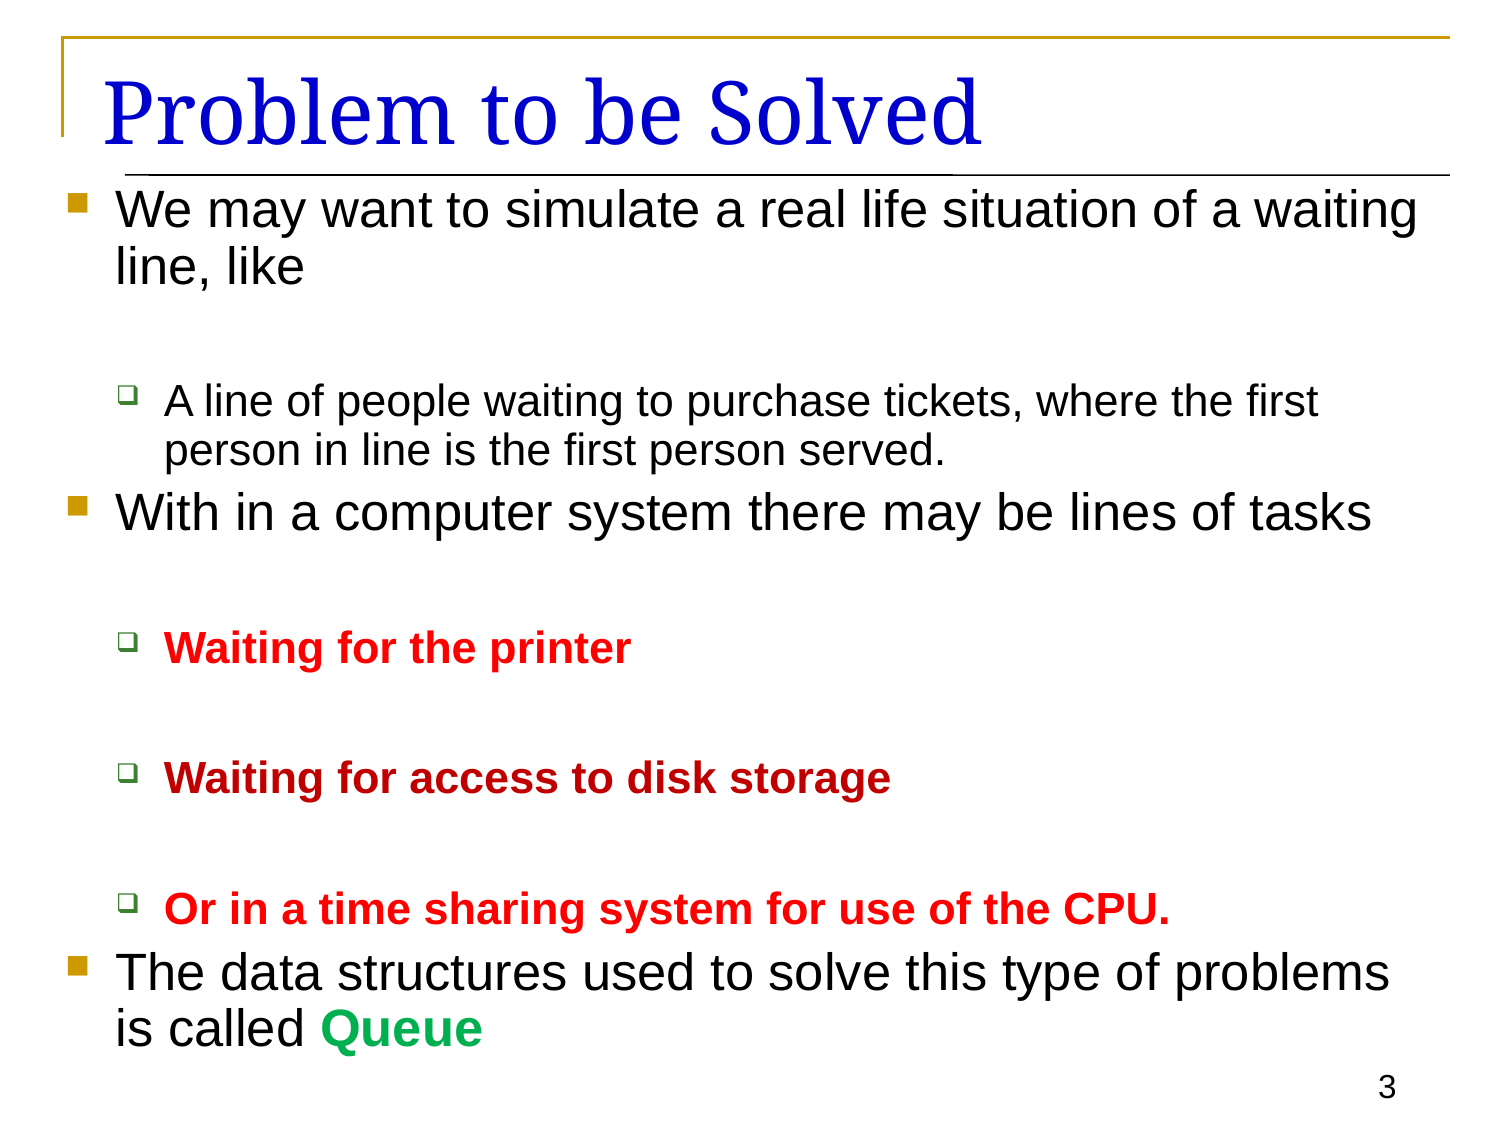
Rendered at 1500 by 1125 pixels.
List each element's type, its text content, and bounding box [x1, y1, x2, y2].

title Problem to be Solved [87, 49, 1451, 163]
list We may want to simulate a real life situation of a waiting line, like A line of people waiting to purchase tickets, where the first person in line is the first person served. With in a computer system there may be lines of tasks Waiting for the printer Waiting for access to disk storage Or in a time sharing system for use of the CPU. The data structures used to solve this type of problems is called Queue [49, 174, 1451, 1076]
